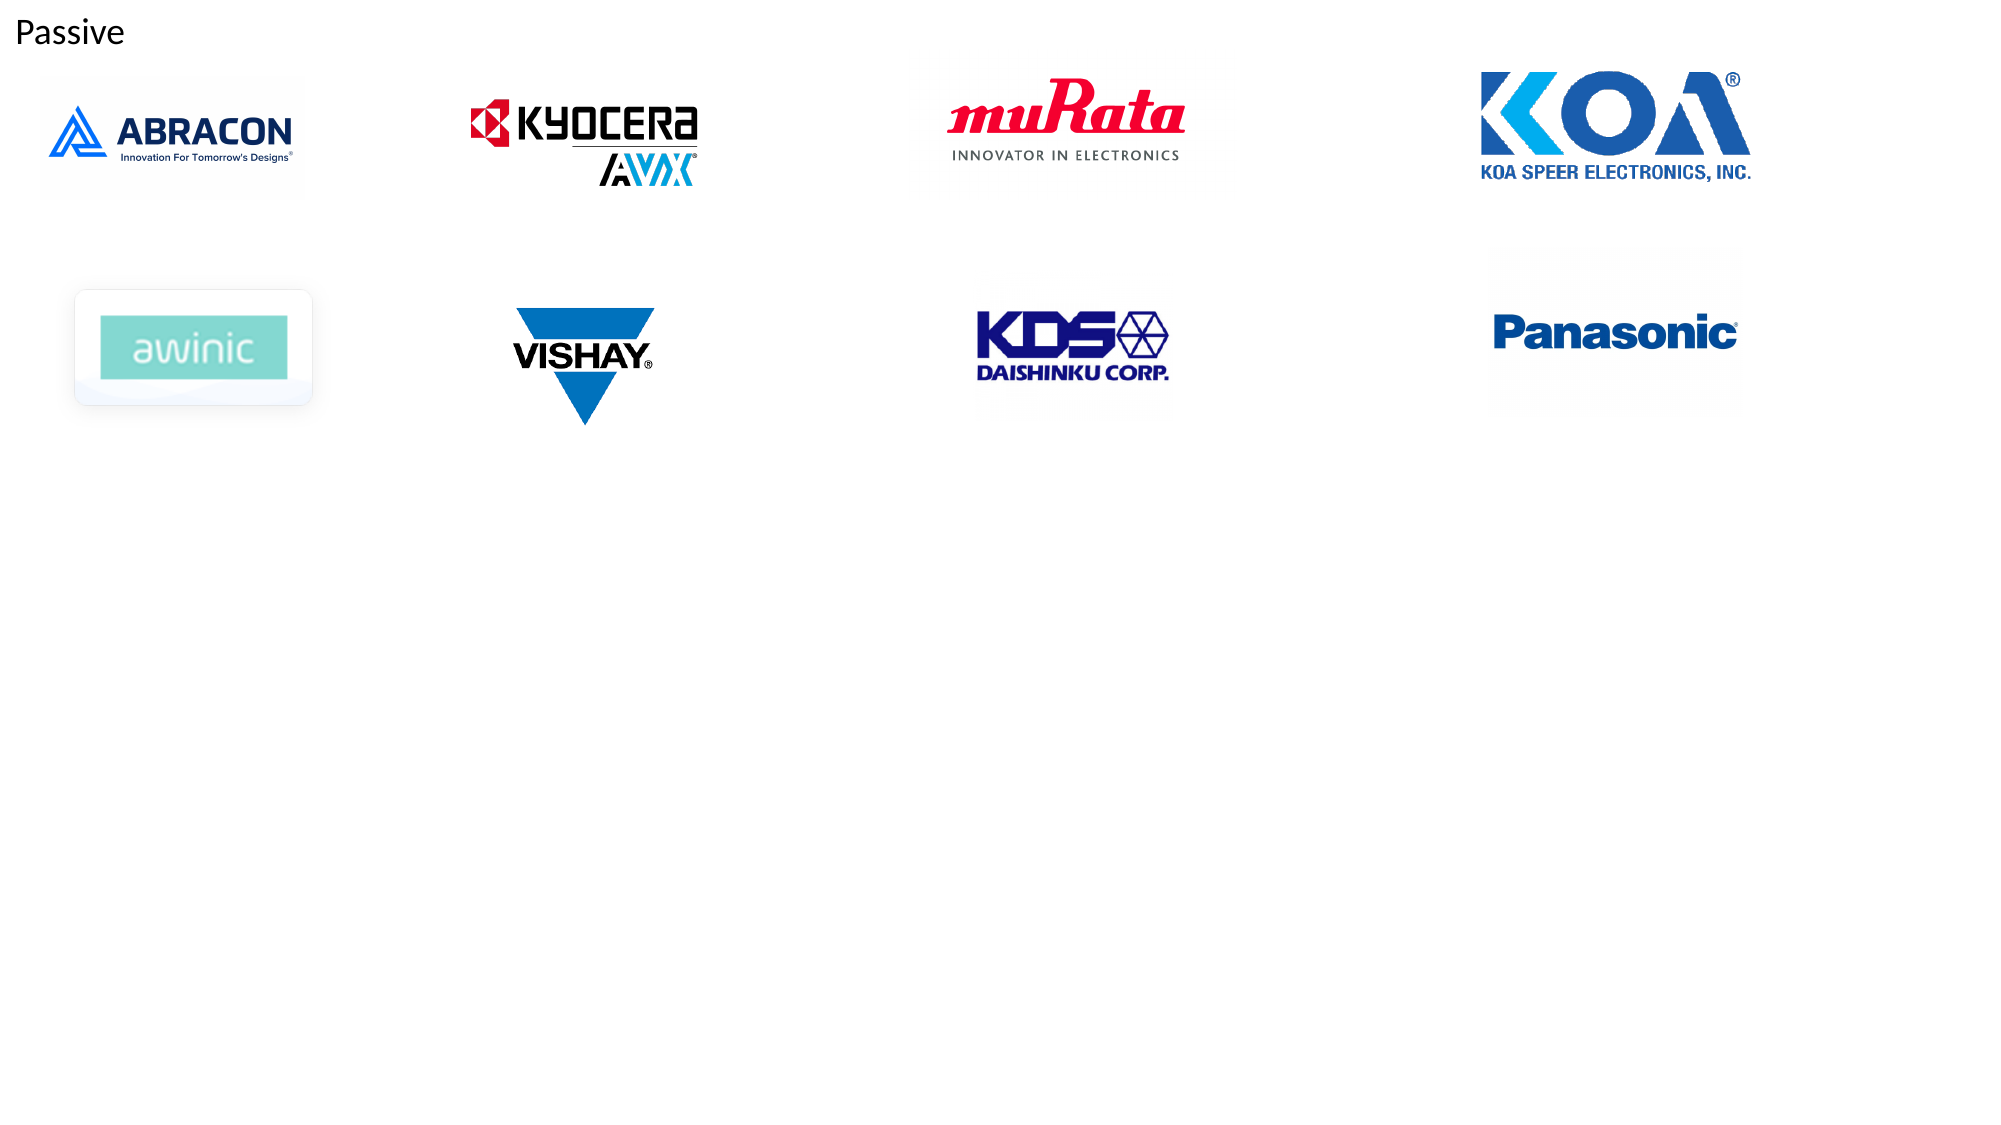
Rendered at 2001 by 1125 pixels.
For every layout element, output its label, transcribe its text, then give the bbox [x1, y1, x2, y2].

picture [40, 76, 305, 200]
picture [909, 49, 1237, 200]
picture [55, 274, 332, 429]
picture [1488, 247, 1743, 417]
picture [444, 80, 724, 205]
text_box Passive [0, 0, 141, 60]
picture [1473, 64, 1759, 185]
picture [509, 304, 658, 429]
picture [973, 270, 1173, 421]
